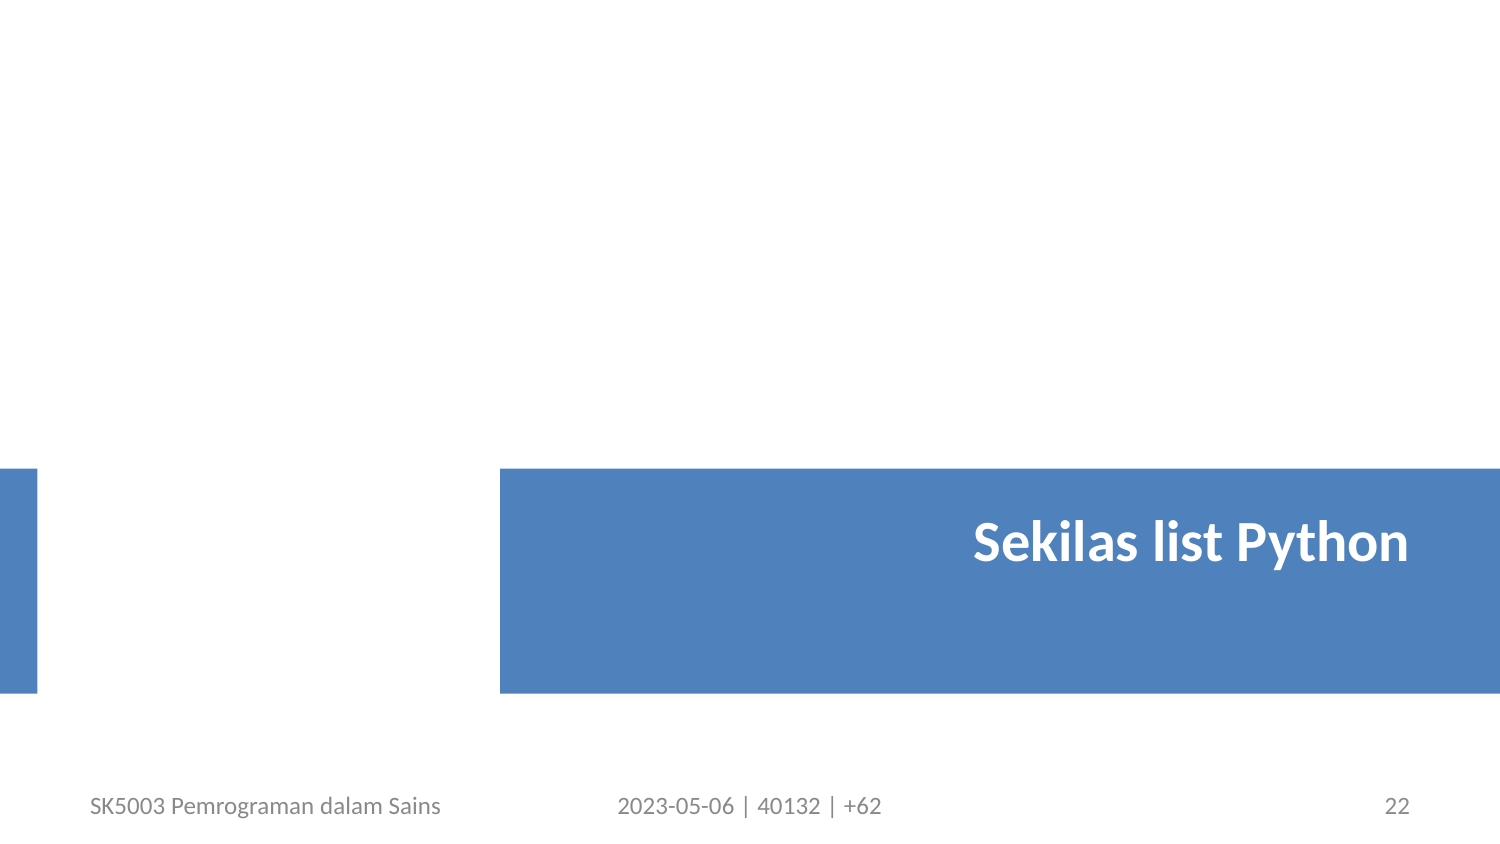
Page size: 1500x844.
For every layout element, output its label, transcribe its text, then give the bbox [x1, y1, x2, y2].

slide_number SK5003 Pemrograman dalam Sains [75, 782, 463, 827]
text_box Sekilas list Python [587, 509, 1425, 666]
slide_number 22 [1074, 782, 1425, 827]
footer 2023-05-06 | 40132 | +62 [512, 782, 988, 827]
